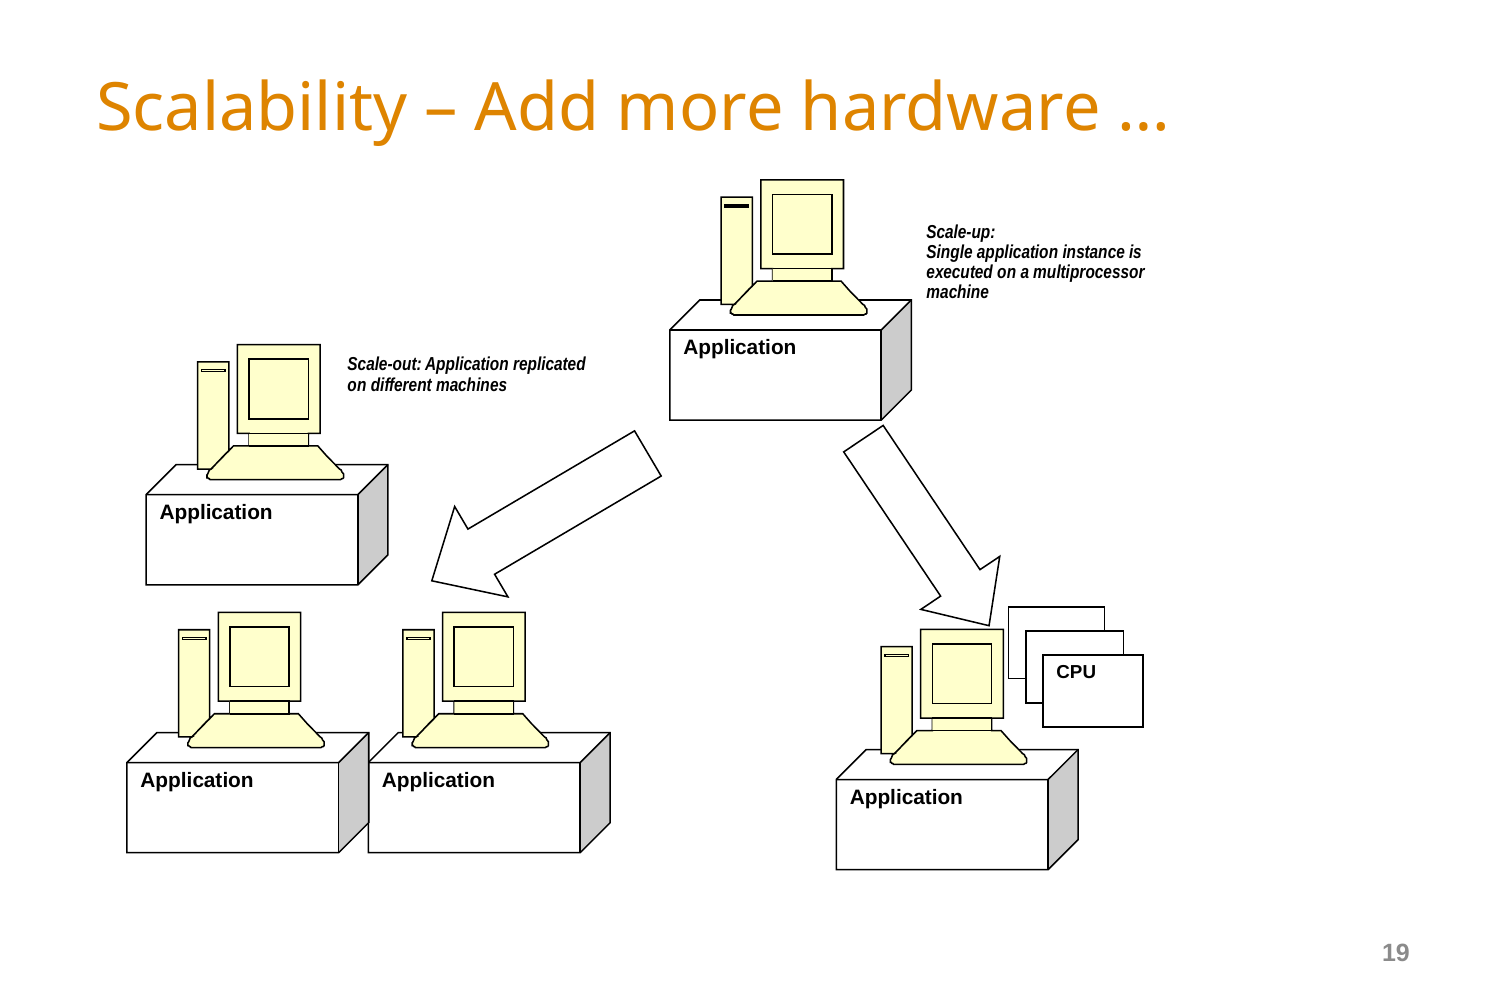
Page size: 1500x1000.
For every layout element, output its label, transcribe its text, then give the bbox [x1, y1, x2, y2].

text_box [126, 179, 1415, 893]
slide_number 19 [1074, 926, 1425, 981]
title Scalability – Add more hardware … [81, 37, 1431, 171]
